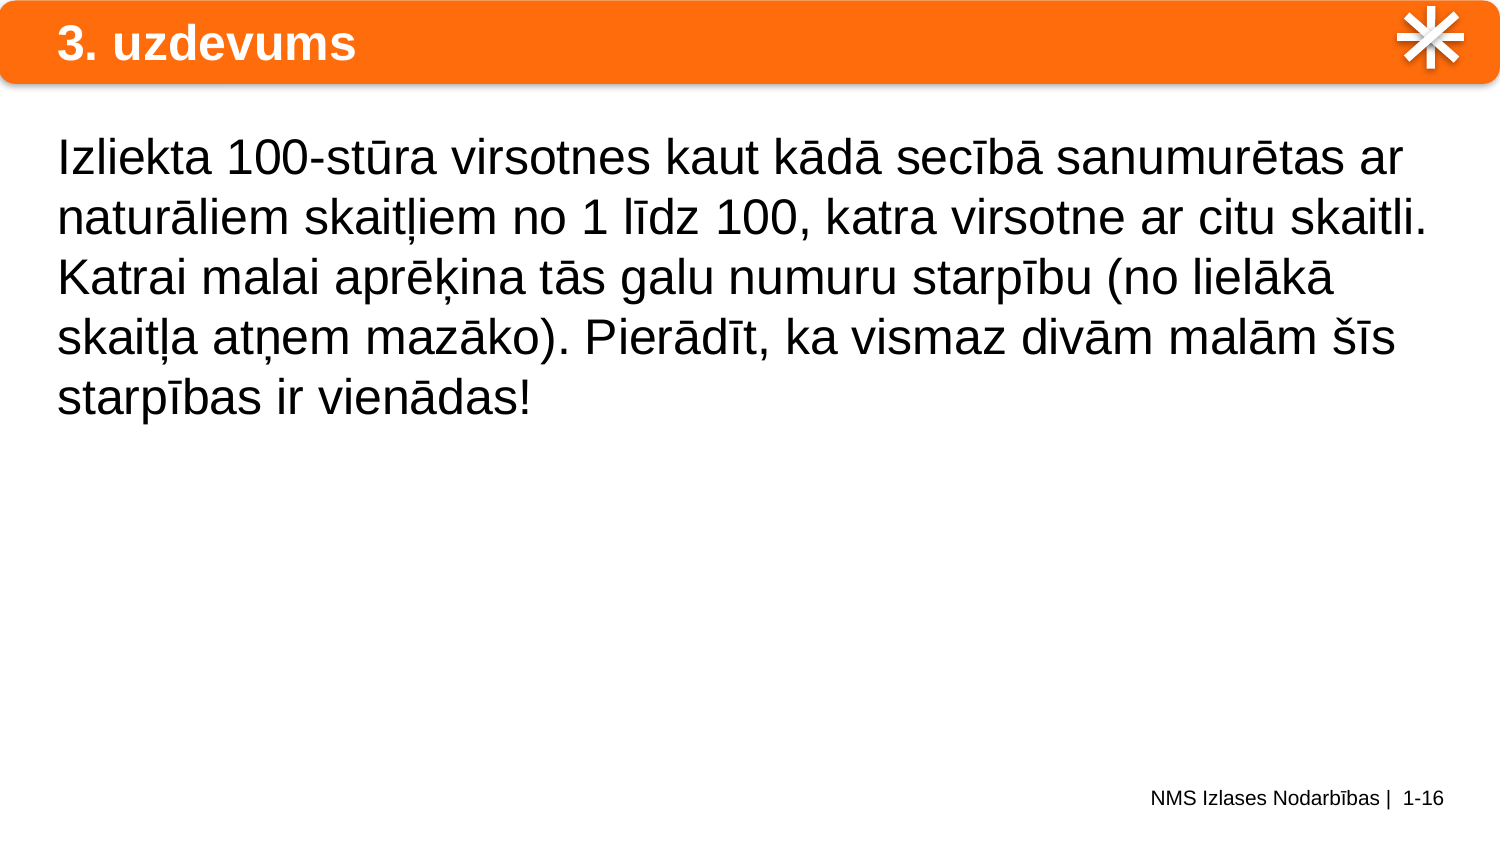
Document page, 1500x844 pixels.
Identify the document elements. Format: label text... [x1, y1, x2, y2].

title 3. uzdevums [56, 10, 1383, 73]
list Izliekta 100-stūra virsotnes kaut kādā secībā sanumurētas ar naturāliem skaitļiem no 1 līdz 100, katra virsotne ar citu skaitli. Katrai malai aprēķina tās galu numuru starpību (no lielākā skaitļa atņem mazāko). Pierādīt, ka vismaz divām malām šīs starpības ir vienādas! [56, 124, 1445, 729]
